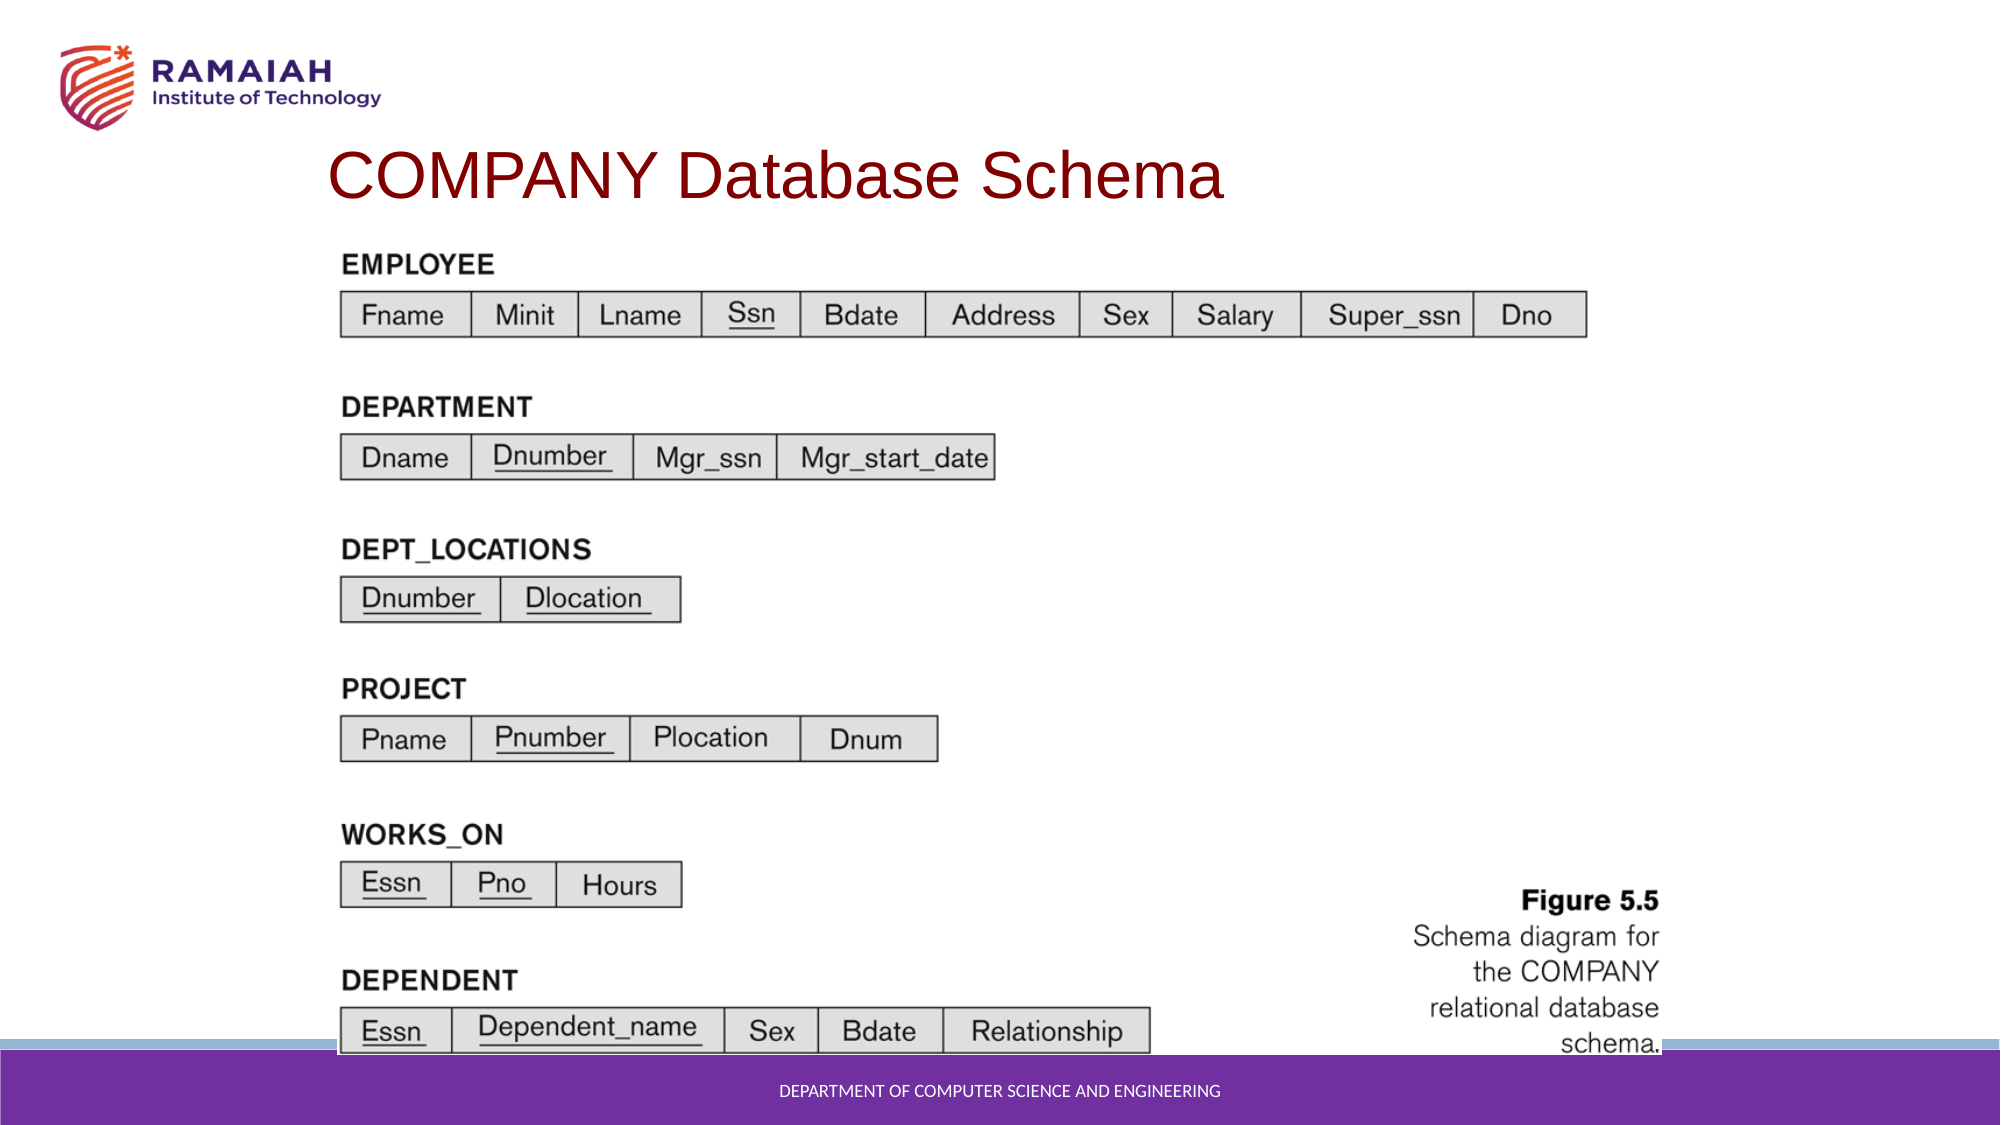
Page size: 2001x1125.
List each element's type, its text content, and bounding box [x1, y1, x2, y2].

footer Department of Computer Science and Engineering [604, 1063, 1396, 1120]
text_box COMPANY Database Schema [312, 124, 1450, 220]
picture [336, 249, 1663, 1055]
picture [22, 0, 423, 161]
